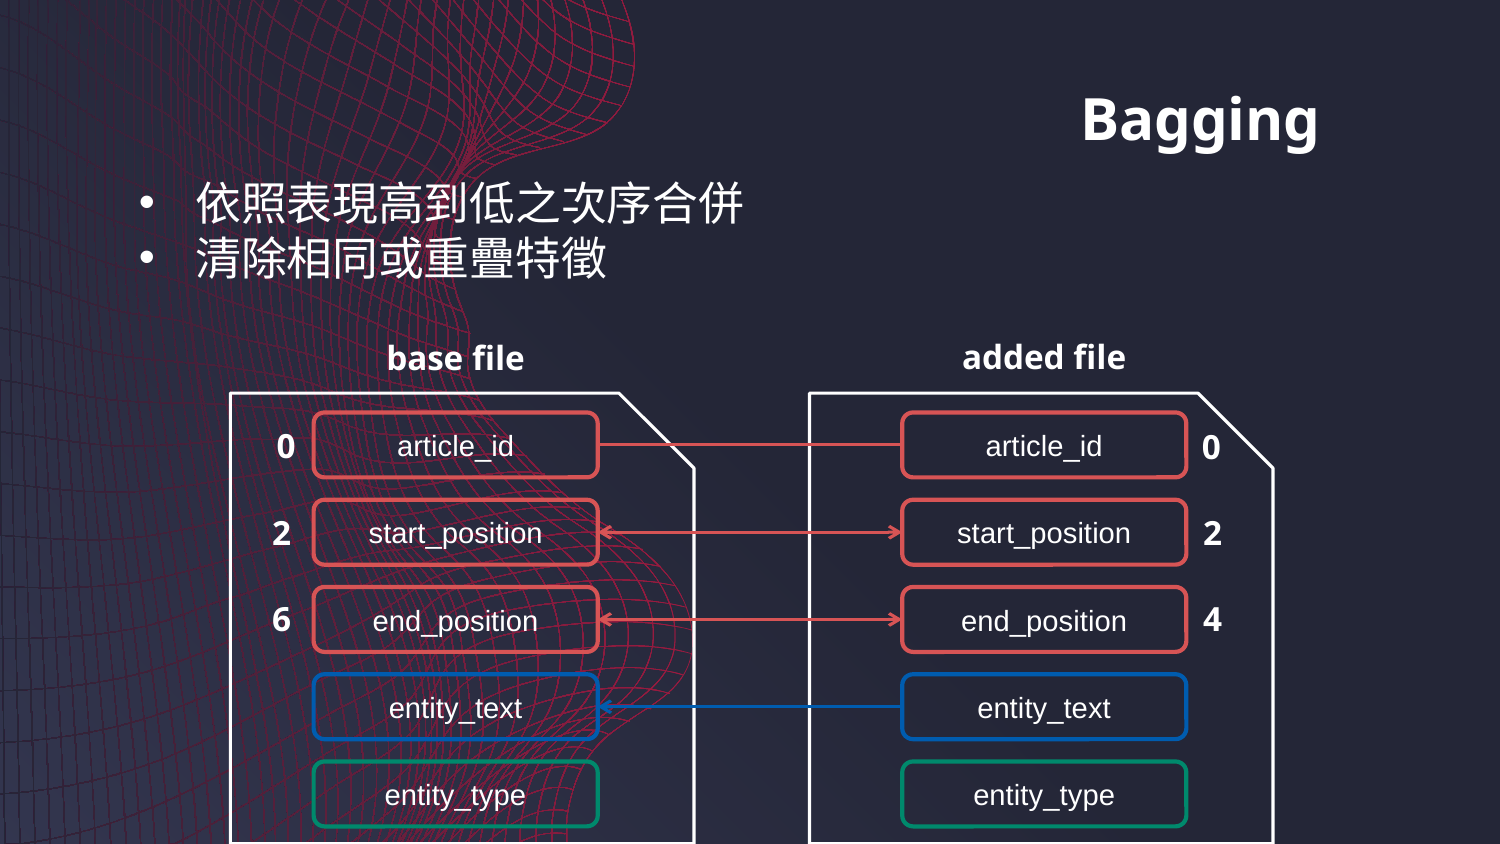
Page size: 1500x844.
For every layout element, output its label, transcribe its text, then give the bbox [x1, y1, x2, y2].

text_box entity_text [900, 672, 1189, 742]
text_box 6 [257, 590, 295, 646]
text_box entity_text [311, 672, 600, 742]
text_box end_position [311, 584, 600, 655]
title Bagging [620, 39, 1336, 195]
text_box base file [311, 322, 600, 392]
text_box added file [900, 321, 1189, 392]
text_box 4 [1188, 590, 1226, 646]
text_box 2 [257, 504, 302, 560]
text_box 2 [1188, 504, 1233, 560]
text_box entity_type [311, 759, 600, 829]
text_box 0 [1187, 418, 1236, 474]
text_box article_id [311, 410, 600, 480]
text_box end_position [900, 584, 1188, 655]
text_box start_position [900, 497, 1188, 567]
text_box 依照表現高到低之次序合併 清除相同或重疊特徵 [124, 167, 760, 292]
text_box article_id [900, 410, 1188, 480]
text_box start_position [311, 497, 600, 567]
text_box entity_type [900, 759, 1189, 829]
text_box 0 [261, 418, 311, 473]
